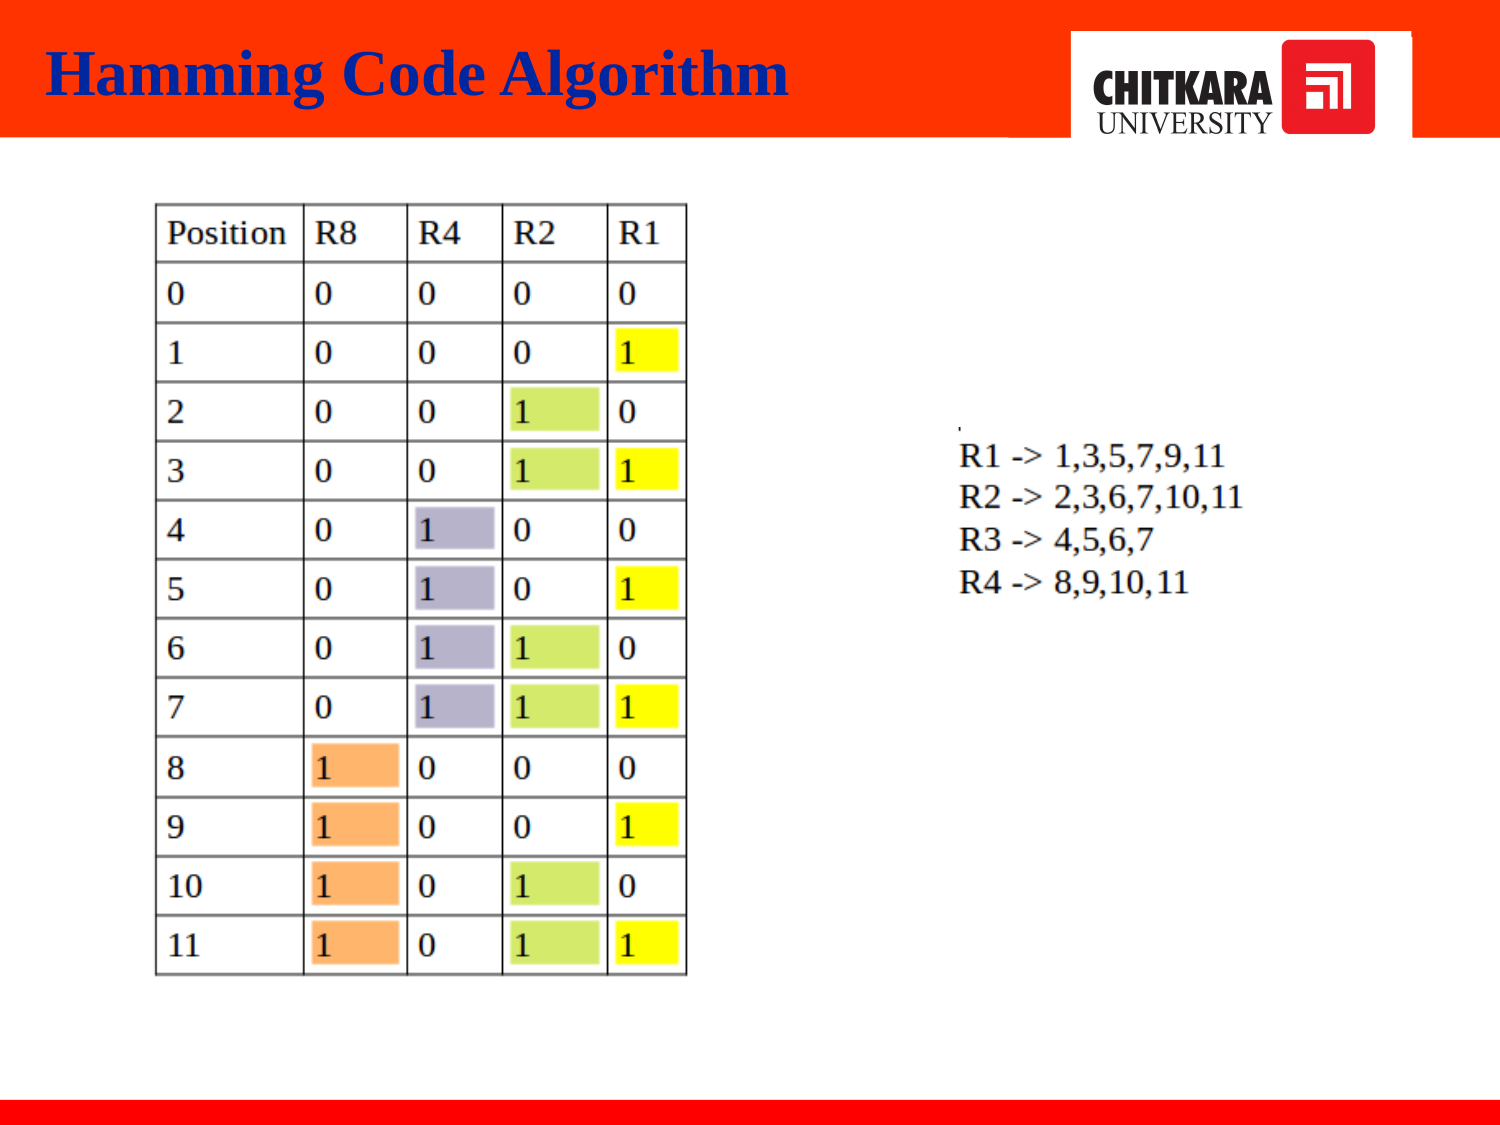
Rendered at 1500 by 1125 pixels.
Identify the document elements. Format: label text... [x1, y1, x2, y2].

picture [863, 426, 1351, 619]
picture [1074, 37, 1390, 138]
text_box Hamming Code Algorithm [30, 22, 842, 116]
picture [45, 187, 745, 990]
